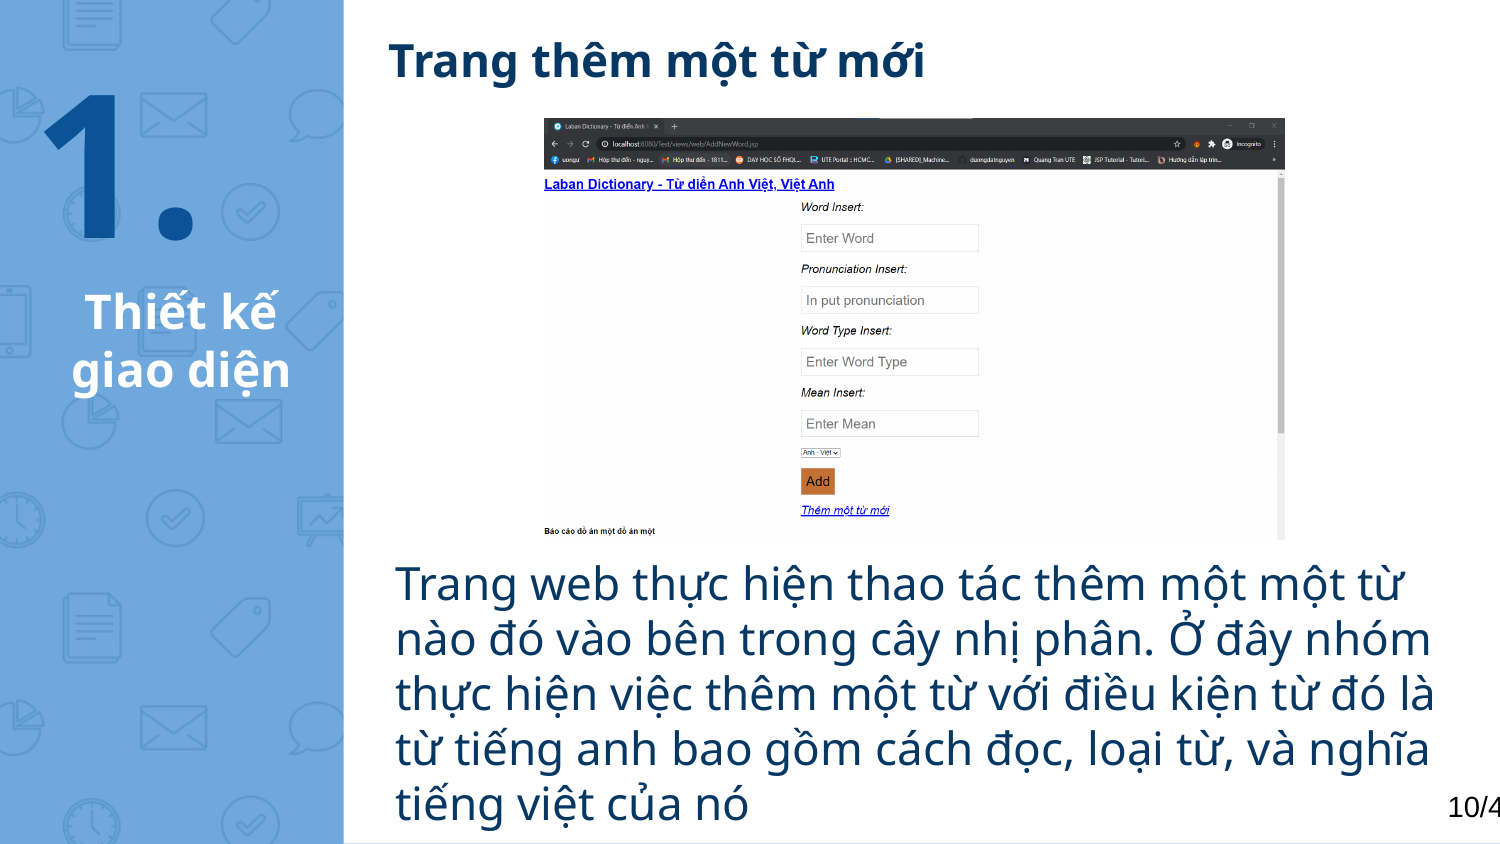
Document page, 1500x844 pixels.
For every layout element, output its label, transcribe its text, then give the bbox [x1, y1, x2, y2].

text_box Trang thêm một từ mới [373, 16, 1478, 125]
slide_number 1. [17, 23, 315, 230]
text_box 9/40 [1332, 780, 1500, 831]
picture [543, 118, 1286, 541]
list Trang web thực hiện thao tác thêm một một từ nào đó vào bên trong cây nhị phân. Ở đây nhóm thực hiện việc thêm một từ với điều kiện từ đó là từ tiếng anh bao gồm cách đọc, loại từ, và nghĩa tiếng việt của nó [373, 540, 1455, 753]
title Thiết kế giao diện [17, 266, 346, 600]
